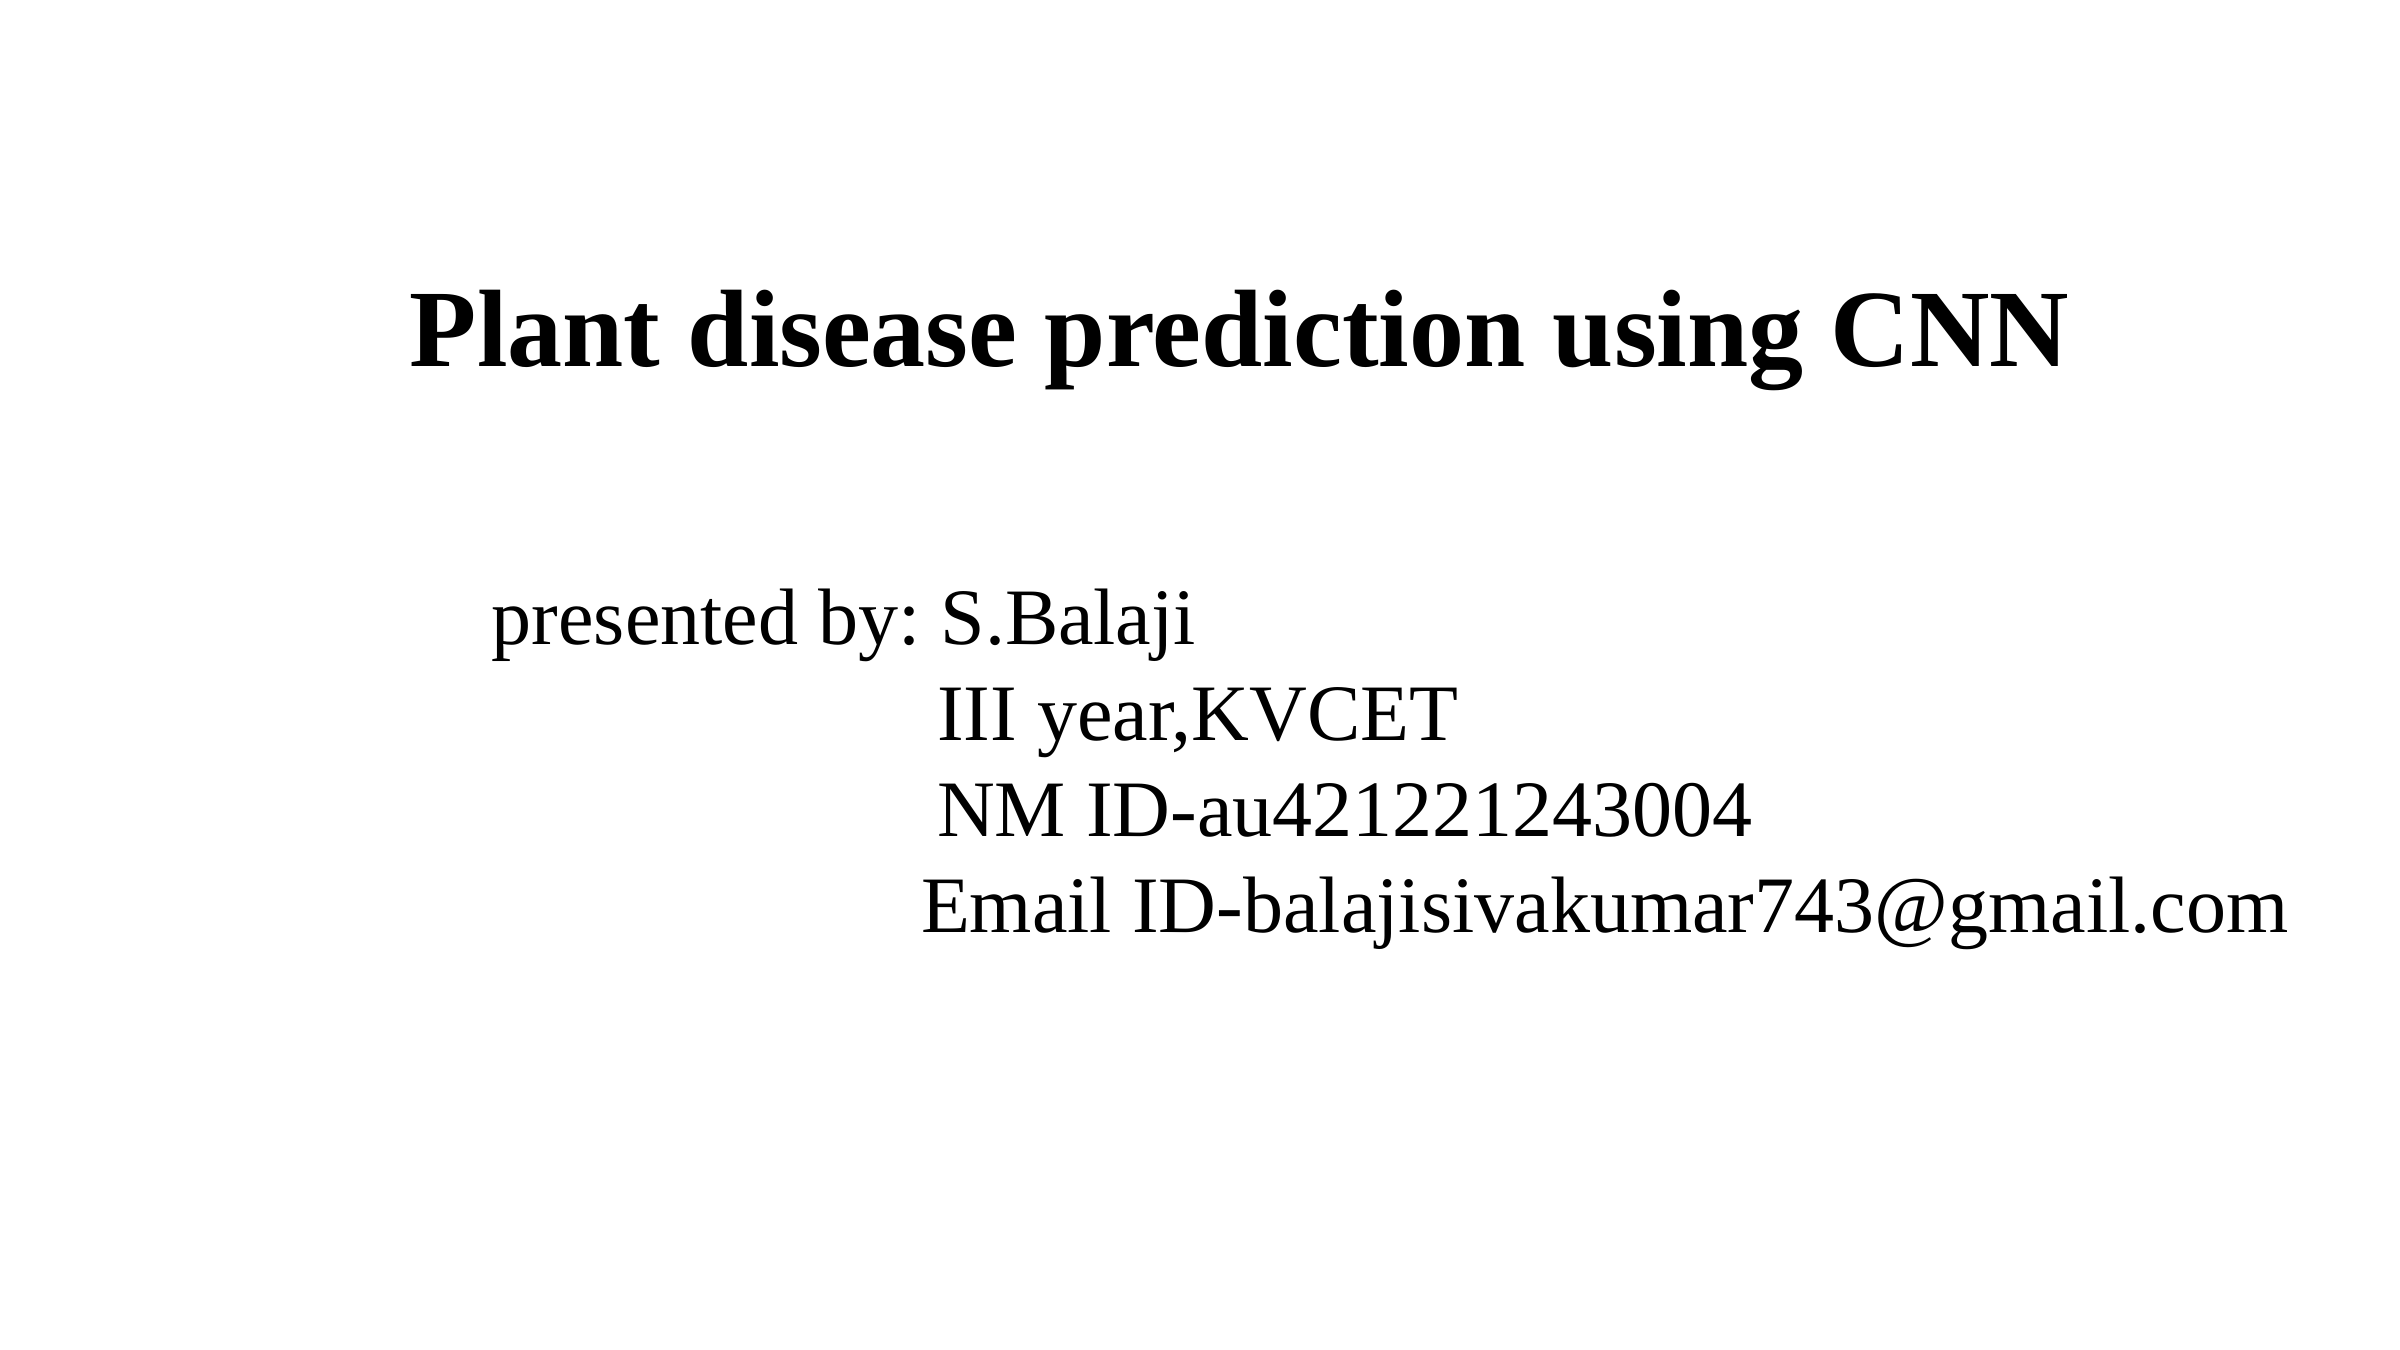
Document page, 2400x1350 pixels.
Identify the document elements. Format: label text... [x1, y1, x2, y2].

text_box presented by: S.Balaji III year,KVCET NM ID-au421221243004 Email ID-balajisivakumar743@gmail.com [242, 557, 2400, 1225]
text_box Plant disease prediction using CNN [169, 248, 2327, 517]
